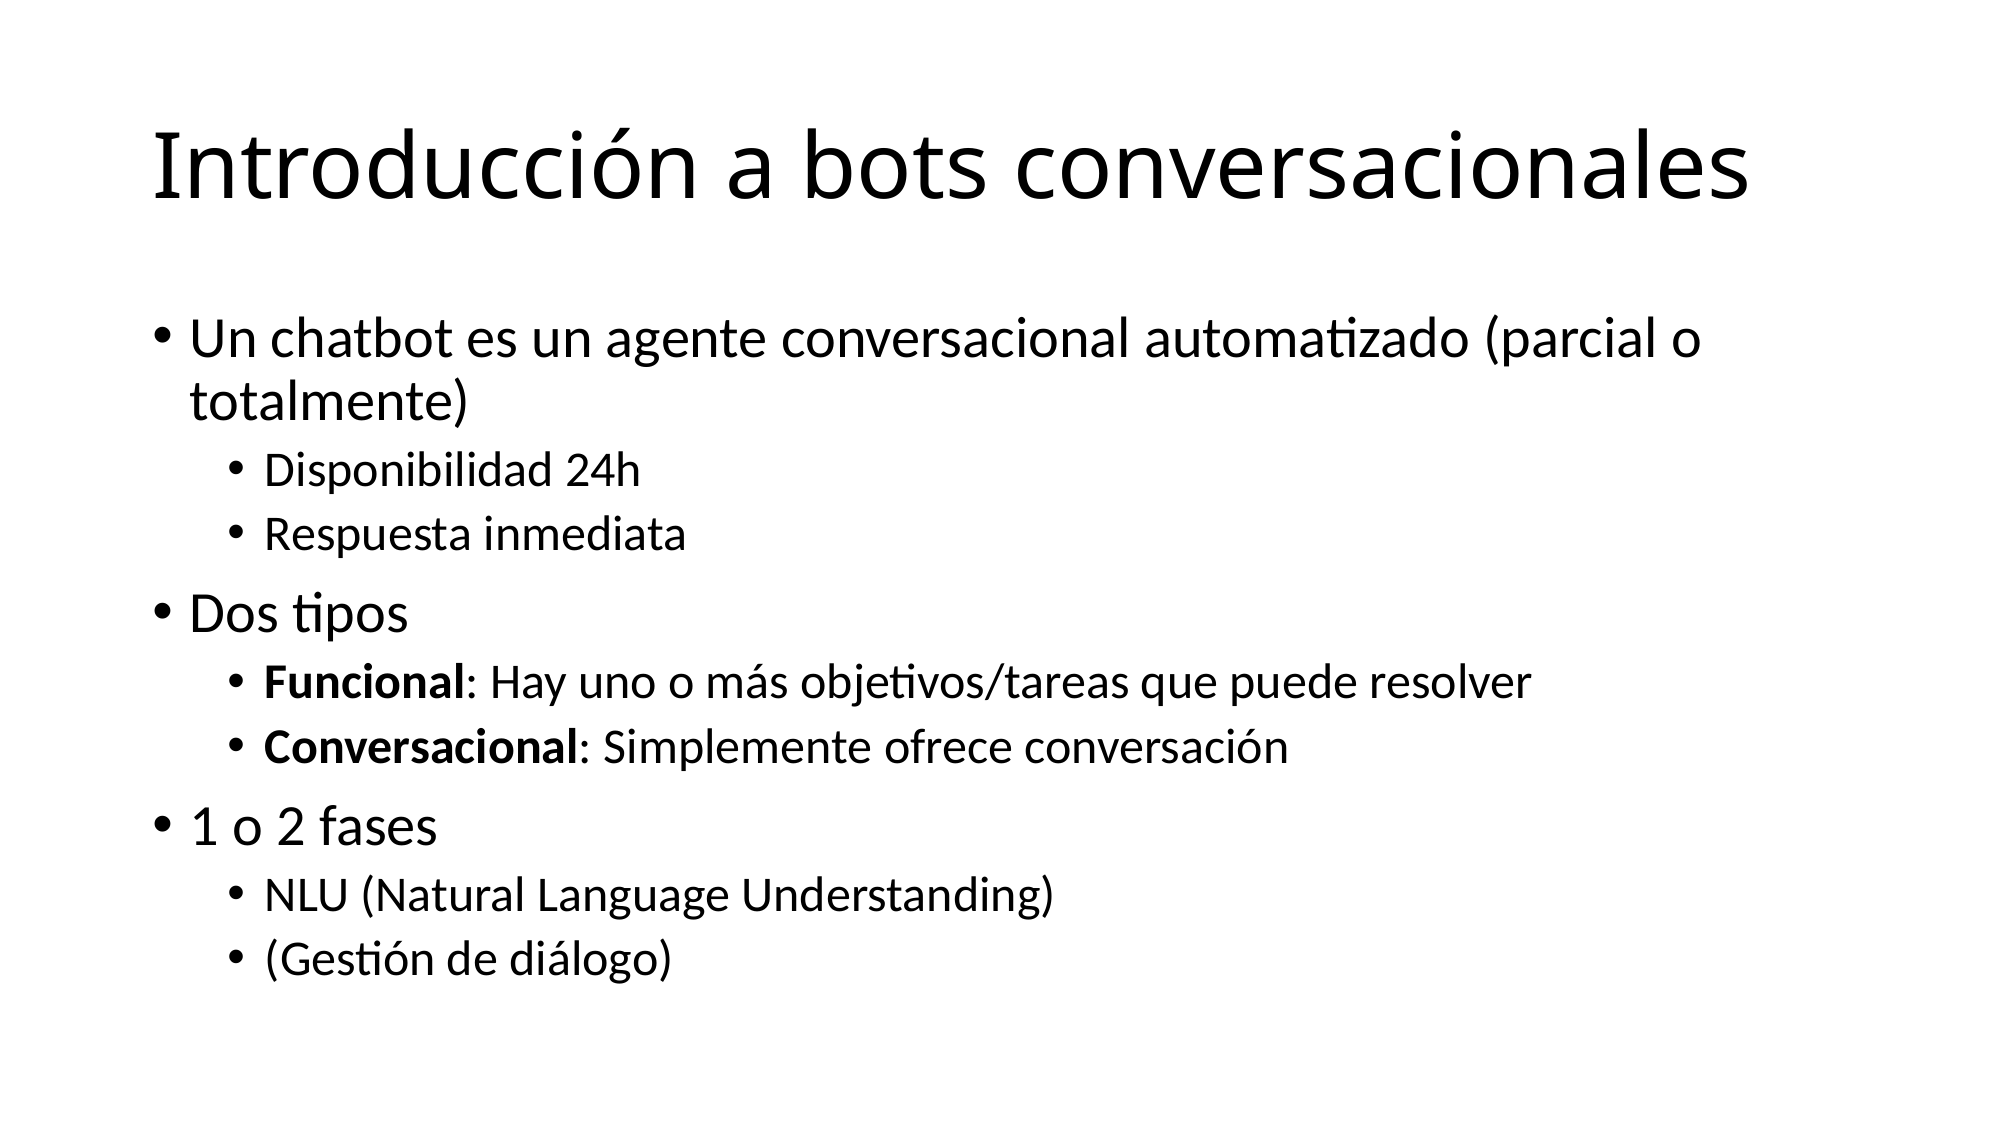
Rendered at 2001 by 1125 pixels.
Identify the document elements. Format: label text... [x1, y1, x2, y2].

title Introducción a bots conversacionales [137, 59, 1863, 278]
list Un chatbot es un agente conversacional automatizado (parcial o totalmente) Disponibilidad 24h Respuesta inmediata Dos tipos Funcional: Hay uno o más objetivos/tareas que puede resolver Conversacional: Simplemente ofrece conversación 1 o 2 fases NLU (Natural Language Understanding) (Gestión de diálogo) [137, 299, 1863, 1014]
